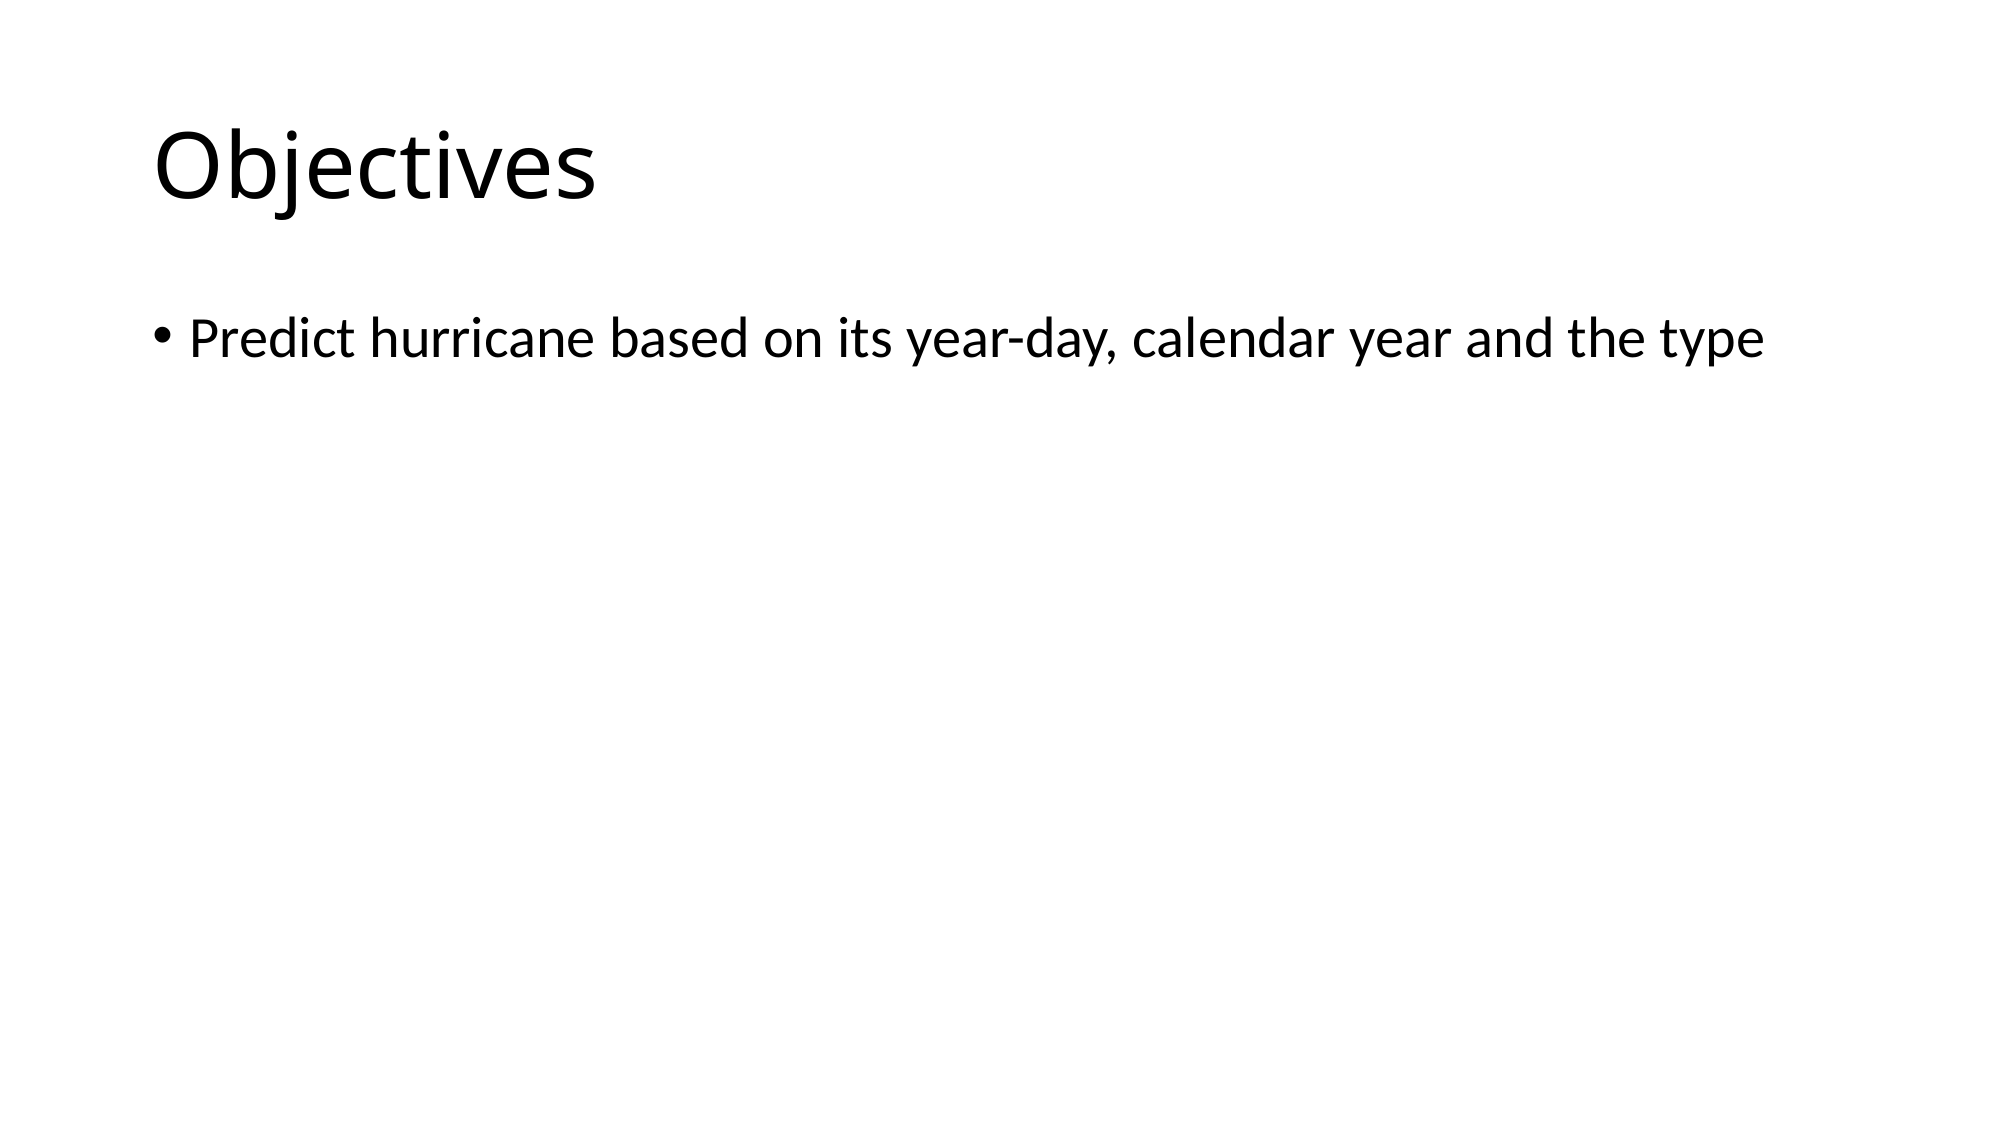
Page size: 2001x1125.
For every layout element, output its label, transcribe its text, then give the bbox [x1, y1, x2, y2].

list Predict hurricane based on its year-day, calendar year and the type [137, 299, 1863, 1014]
title Objectives [137, 59, 1863, 278]
